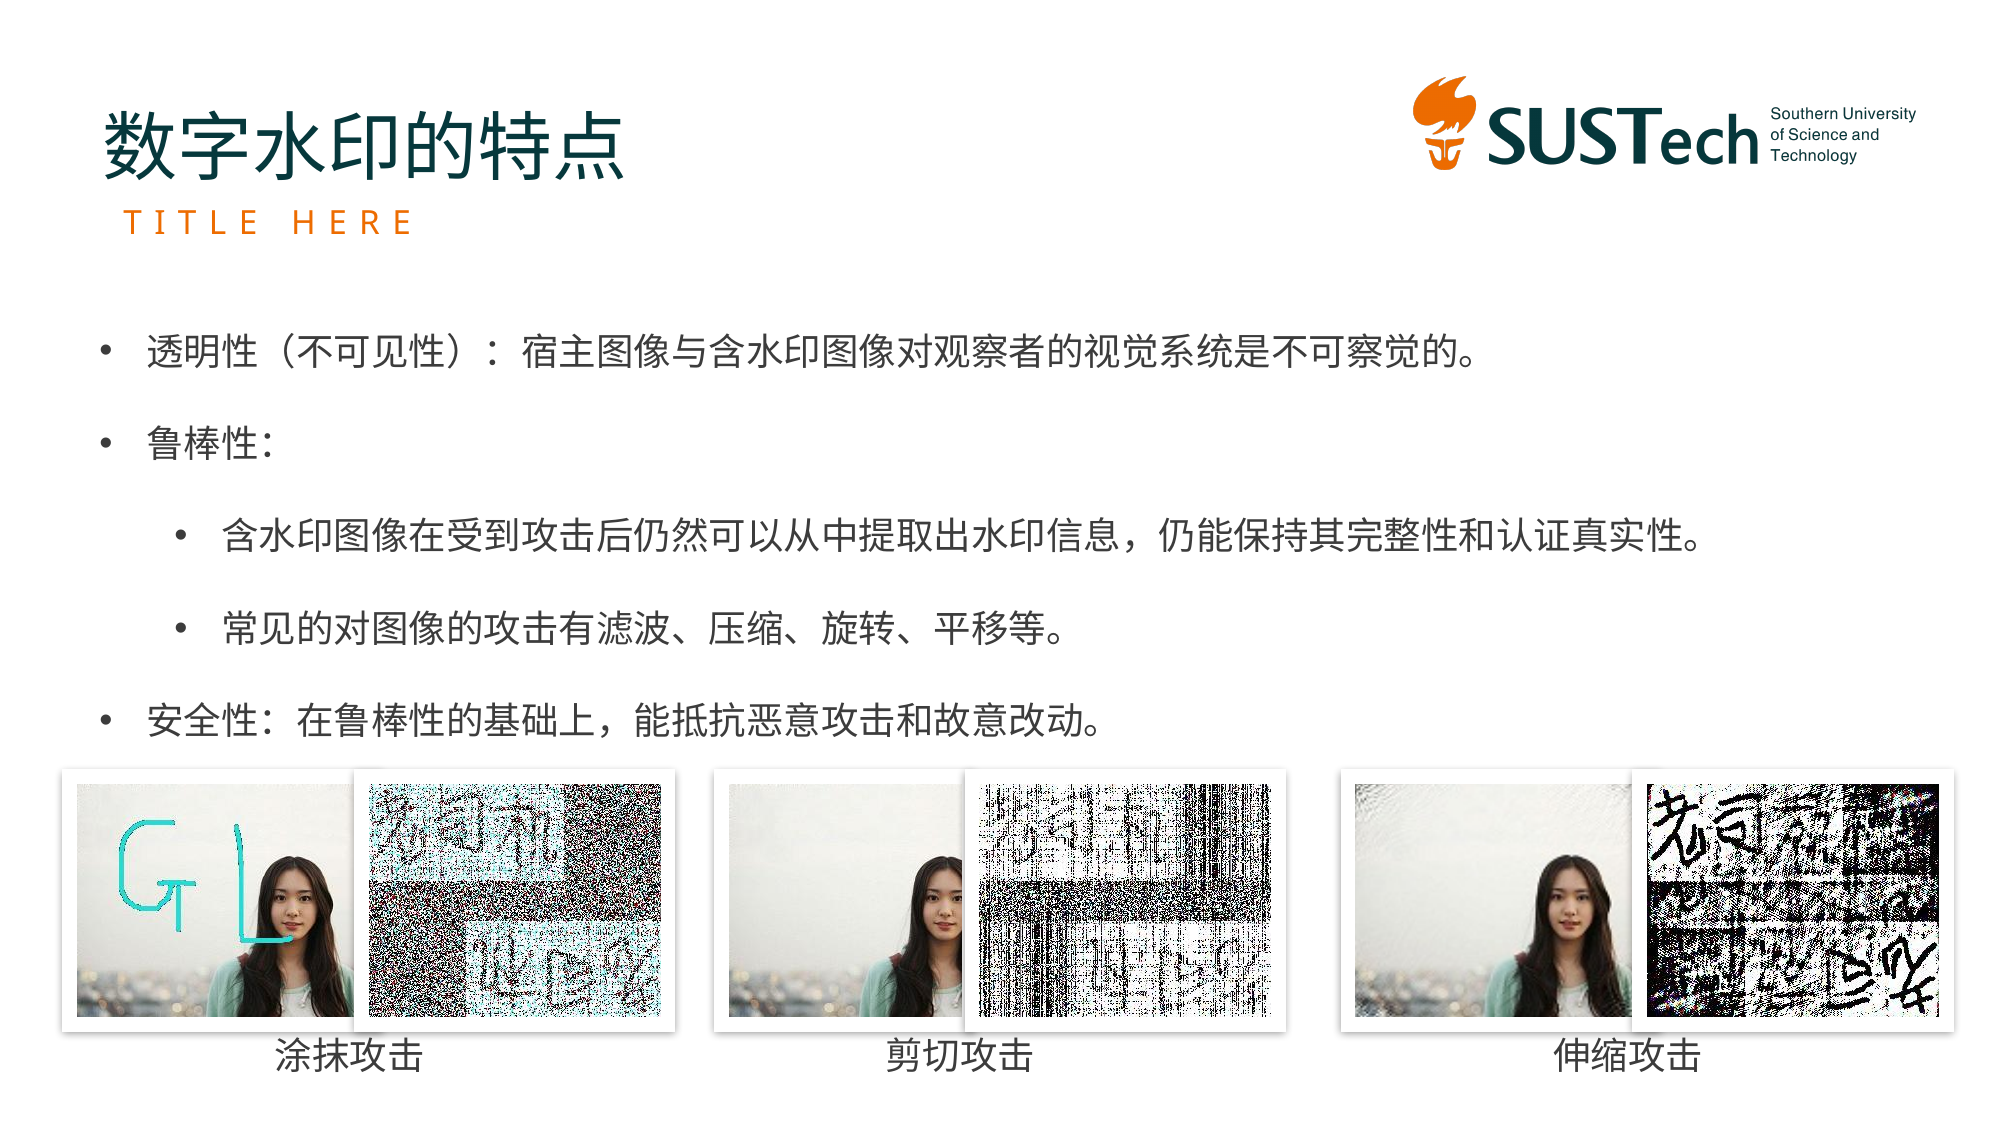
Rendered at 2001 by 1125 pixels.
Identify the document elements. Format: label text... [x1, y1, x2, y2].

picture [1413, 76, 1916, 170]
text_box 透明性（不可见性）：宿主图像与含水印图像对观察者的视觉系统是不可察觉的。 鲁棒性： 含水印图像在受到攻击后仍然可以从中提取出水印信息，仍能保持其完整性和认证真实性。 常见的对图像的攻击有滤波、压缩、旋转、平移等。 安全性：在鲁棒性的基础上，能抵抗恶意攻击和故意改动。 [84, 297, 1881, 750]
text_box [76, 783, 1939, 1086]
text_box 数字水印的特点 TITLE HERE [87, 91, 643, 249]
